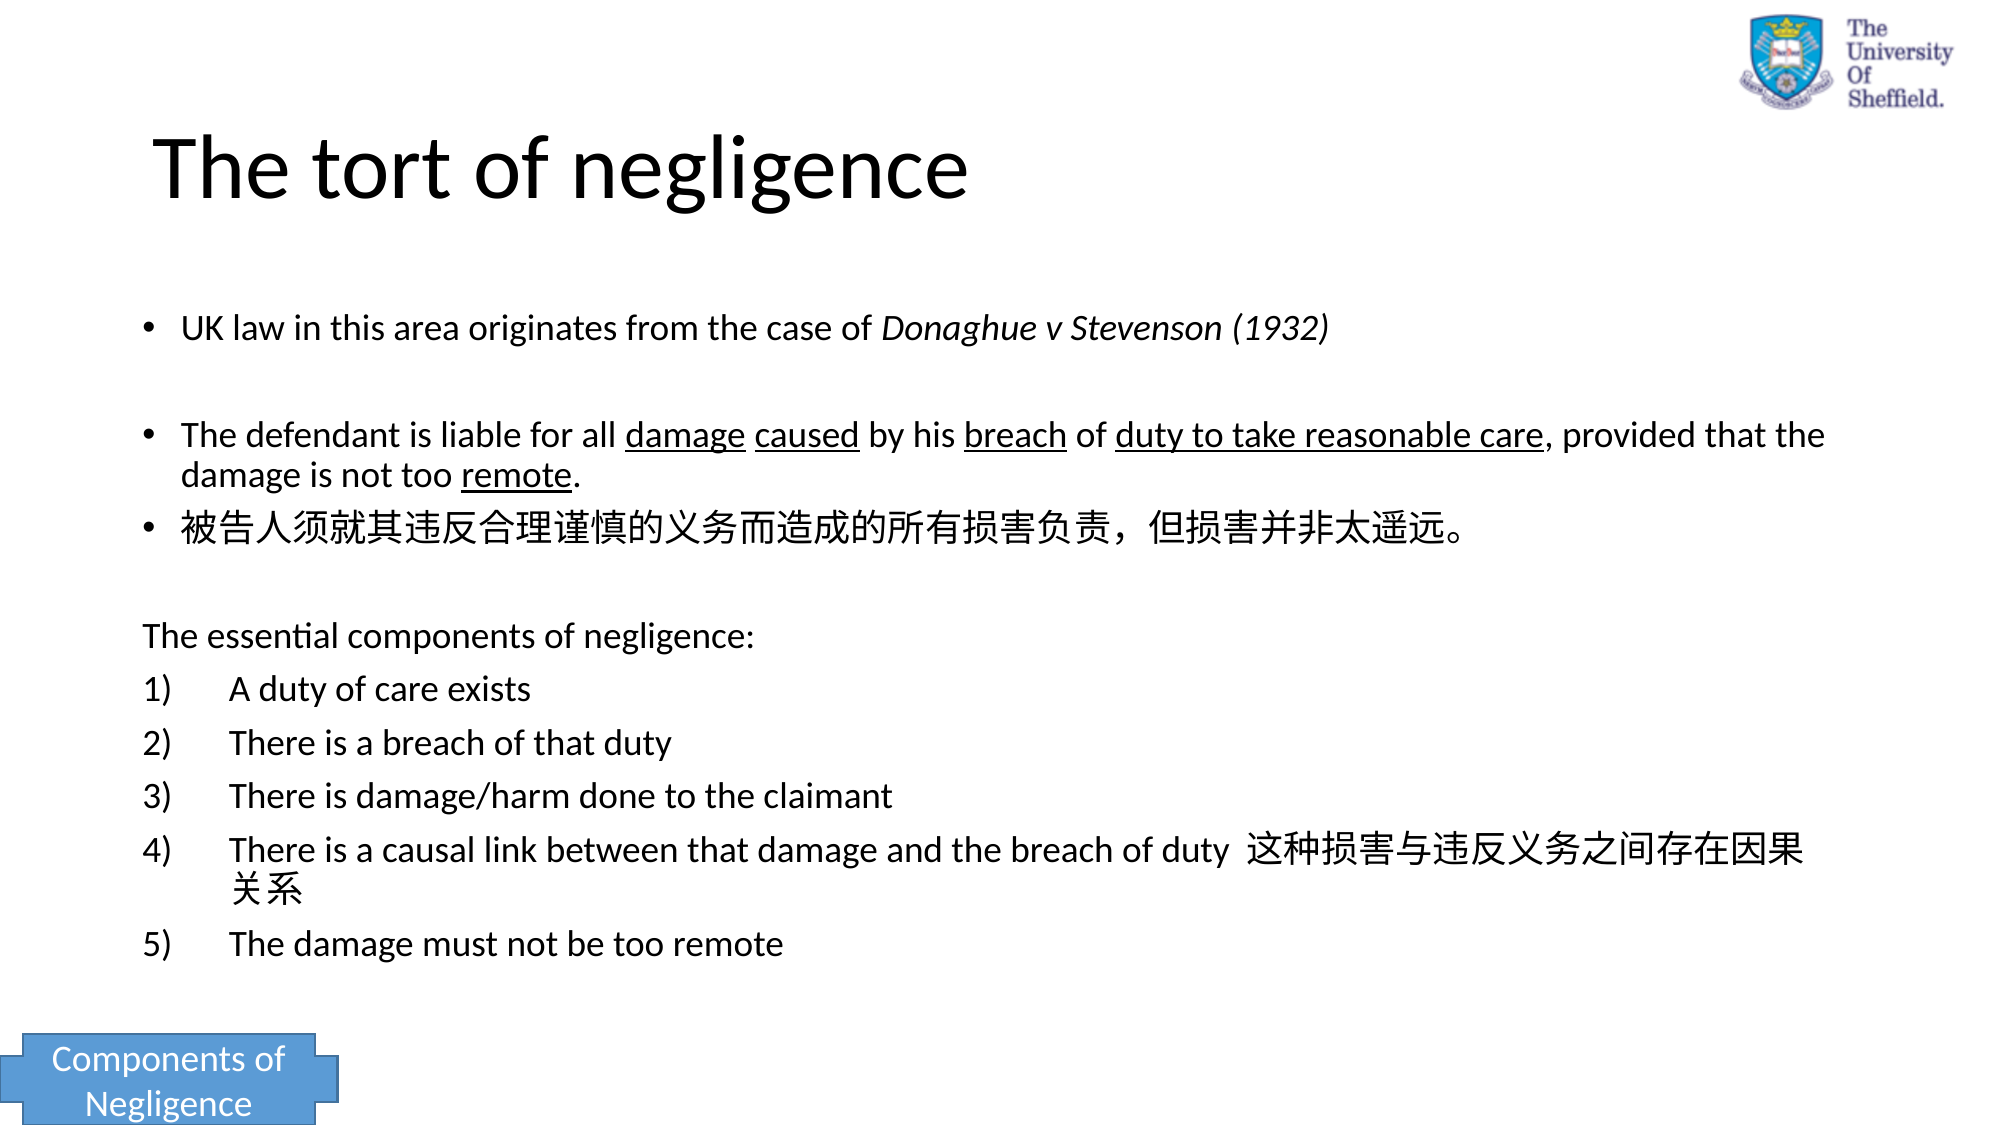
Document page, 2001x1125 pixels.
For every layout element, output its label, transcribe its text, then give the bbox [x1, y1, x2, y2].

picture [1705, 0, 2000, 125]
text_box Components of Negligence [0, 1033, 339, 1125]
list UK law in this area originates from the case of Donaghue v Stevenson (1932) The defendant is liable for all damage caused by his breach of duty to take reasonable care, provided that the damage is not too remote. 被告人须就其违反合理谨慎的义务而造成的所有损害负责，但损害并非太遥远。 The essential components of negligence: A duty of care exists There is a breach of that duty There is damage/harm done to the claimant There is a causal link between that damage and the breach of duty 这种损害与违反义务之间存在因果关系 The damage must not be too remote [127, 300, 1853, 1015]
title The tort of negligence [137, 59, 1863, 278]
